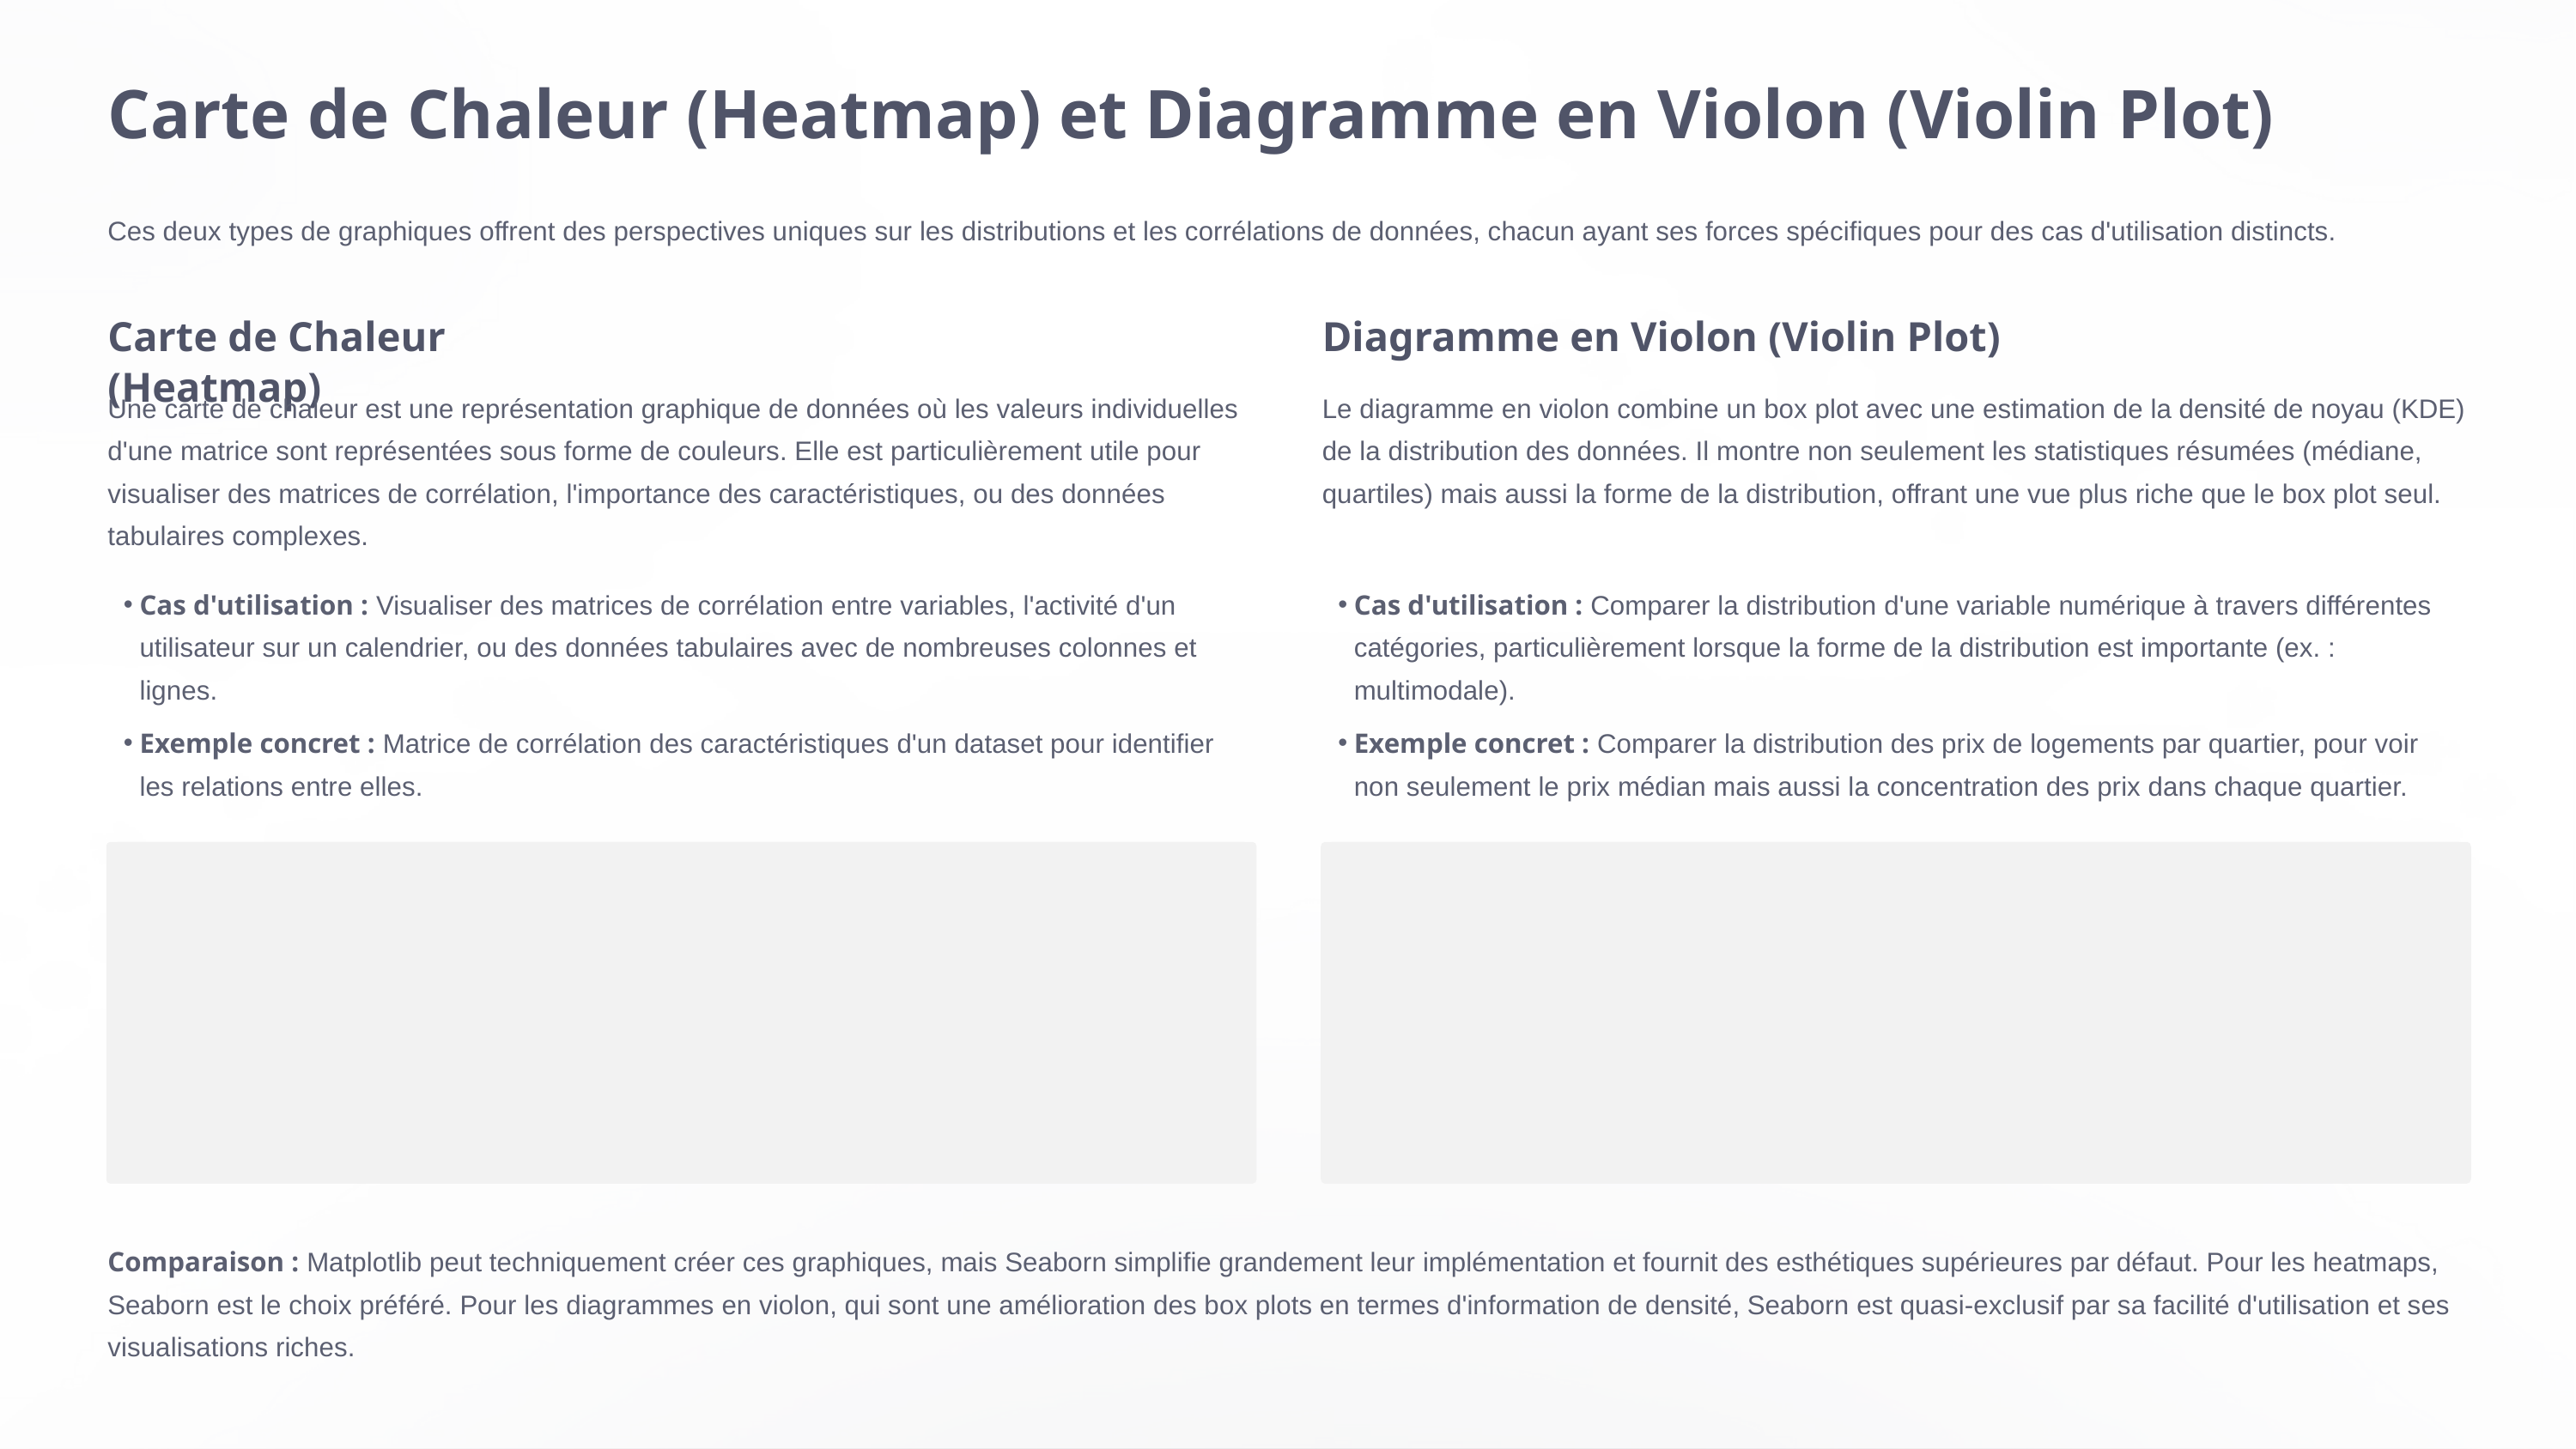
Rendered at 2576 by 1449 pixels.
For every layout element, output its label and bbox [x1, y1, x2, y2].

text_box [106, 841, 1257, 1185]
text_box [1320, 841, 2471, 1185]
text_box [0, 0, 2576, 1449]
